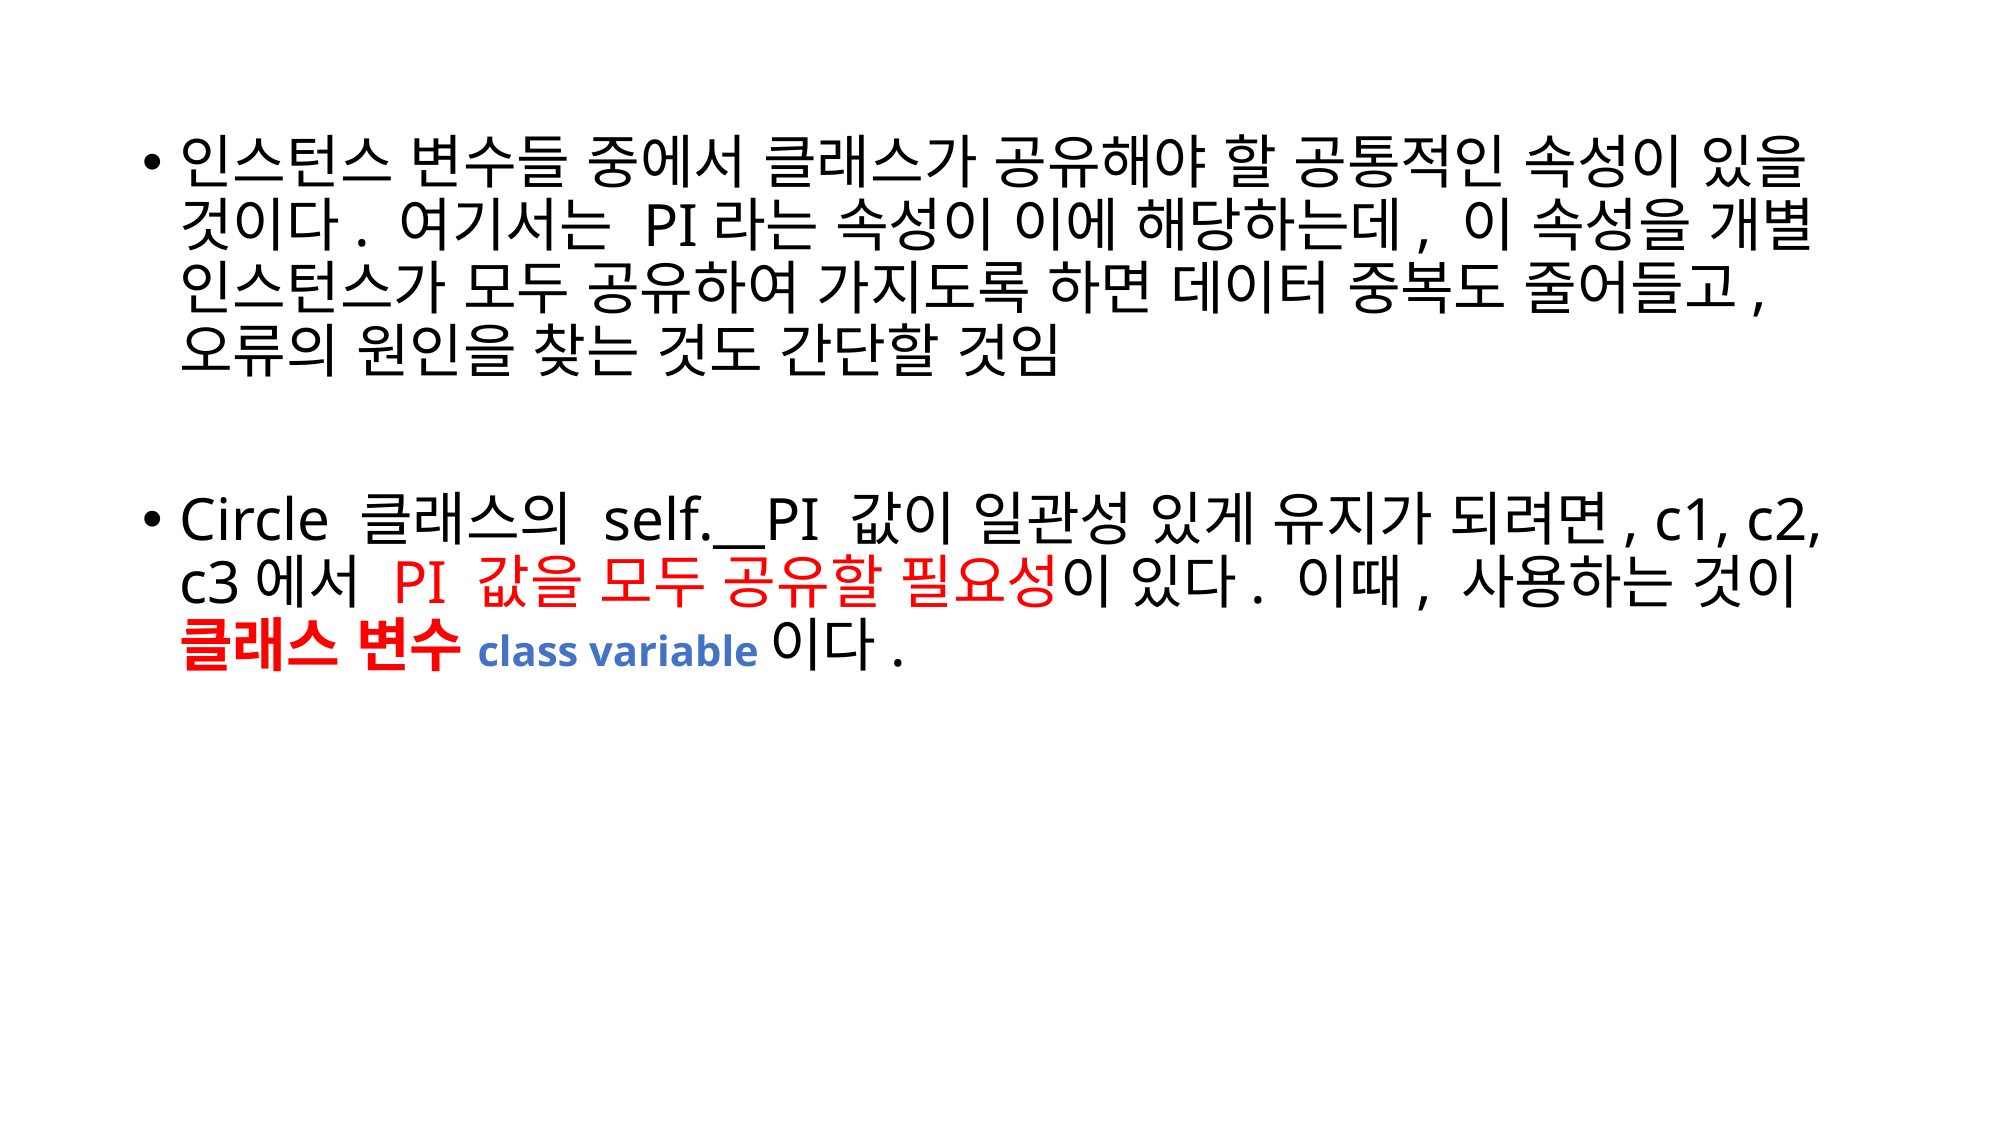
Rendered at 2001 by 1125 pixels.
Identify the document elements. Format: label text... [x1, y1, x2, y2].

list 인스턴스 변수들 중에서 클래스가 공유해야 할 공통적인 속성이 있을 것이다. 여기서는 PI라는 속성이 이에 해당하는데, 이 속성을 개별 인스턴스가 모두 공유하여 가지도록 하면 데이터 중복도 줄어들고, 오류의 원인을 찾는 것도 간단할 것임 Circle 클래스의 self.__PI 값이 일관성 있게 유지가 되려면, c1, c2, c3에서 PI 값을 모두 공유할 필요성이 있다. 이때, 사용하는 것이 클래스 변수class variable이다. [127, 126, 1853, 840]
